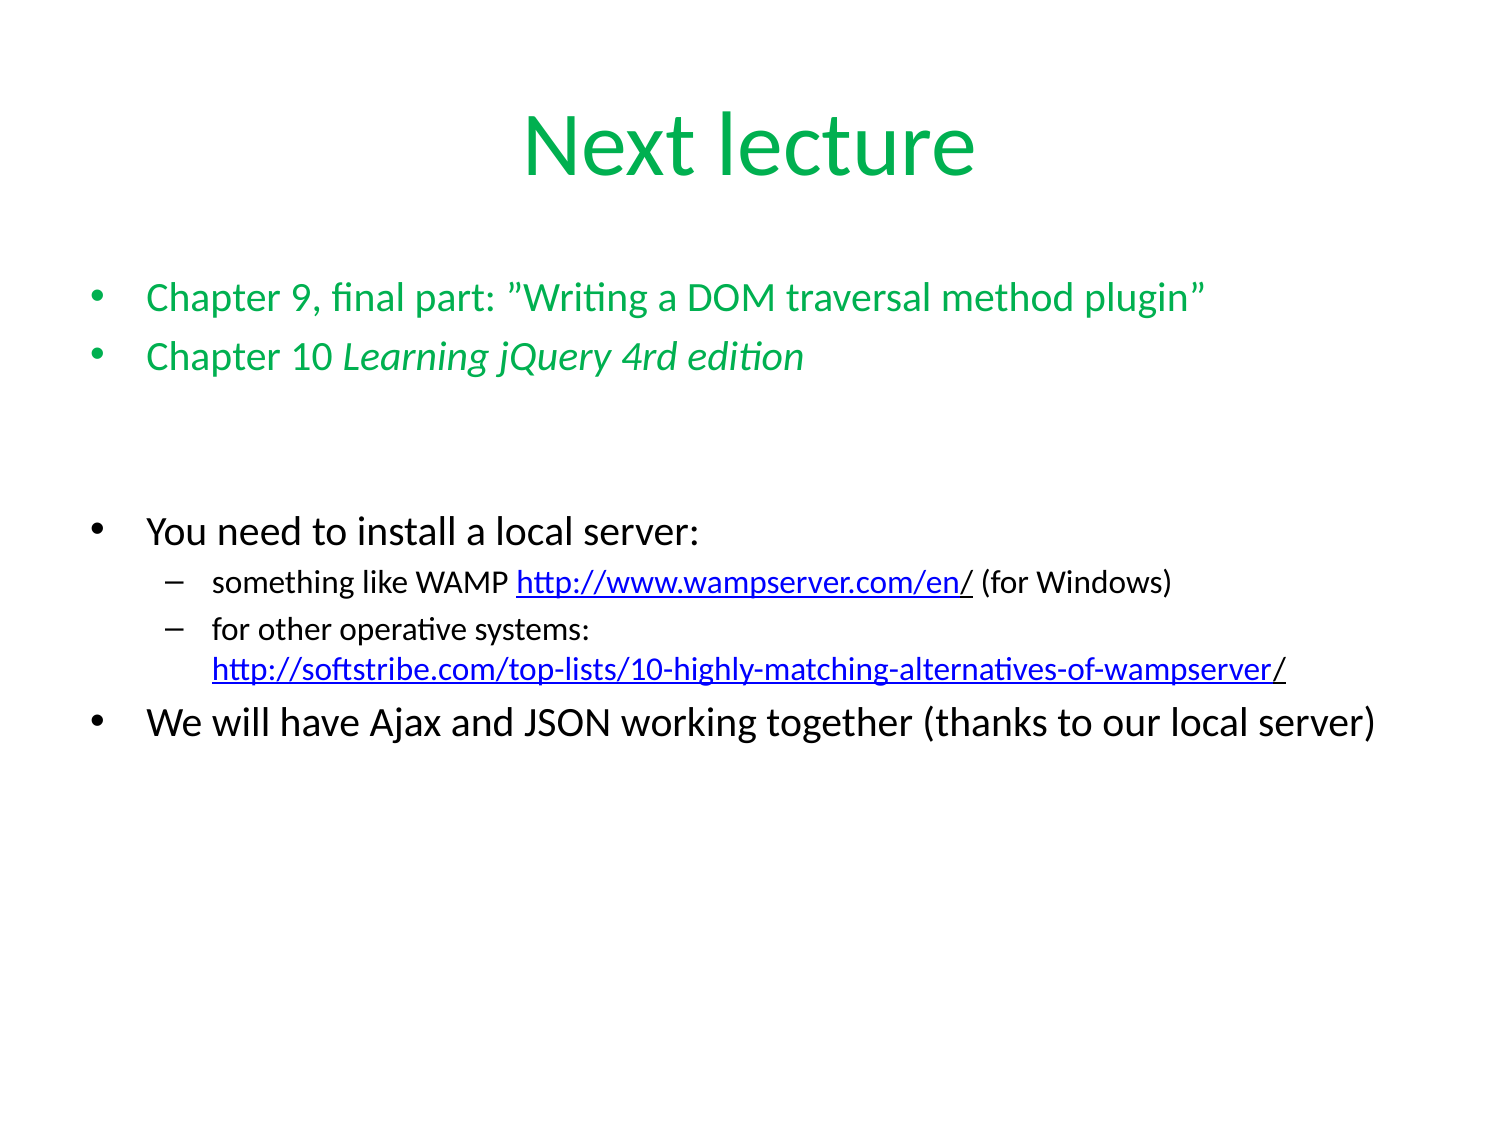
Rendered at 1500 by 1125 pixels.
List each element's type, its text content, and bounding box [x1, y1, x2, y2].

title Next lecture [75, 45, 1425, 233]
list Chapter 9, final part: ”Writing a DOM traversal method plugin” Chapter 10 Learning jQuery 4rd edition You need to install a local server: something like WAMP http://www.wampserver.com/en/ (for Windows) for other operative systems: http://softstribe.com/top-lists/10-highly-matching-alternatives-of-wampserver/ We will have Ajax and JSON working together (thanks to our local server) [75, 262, 1425, 1005]
